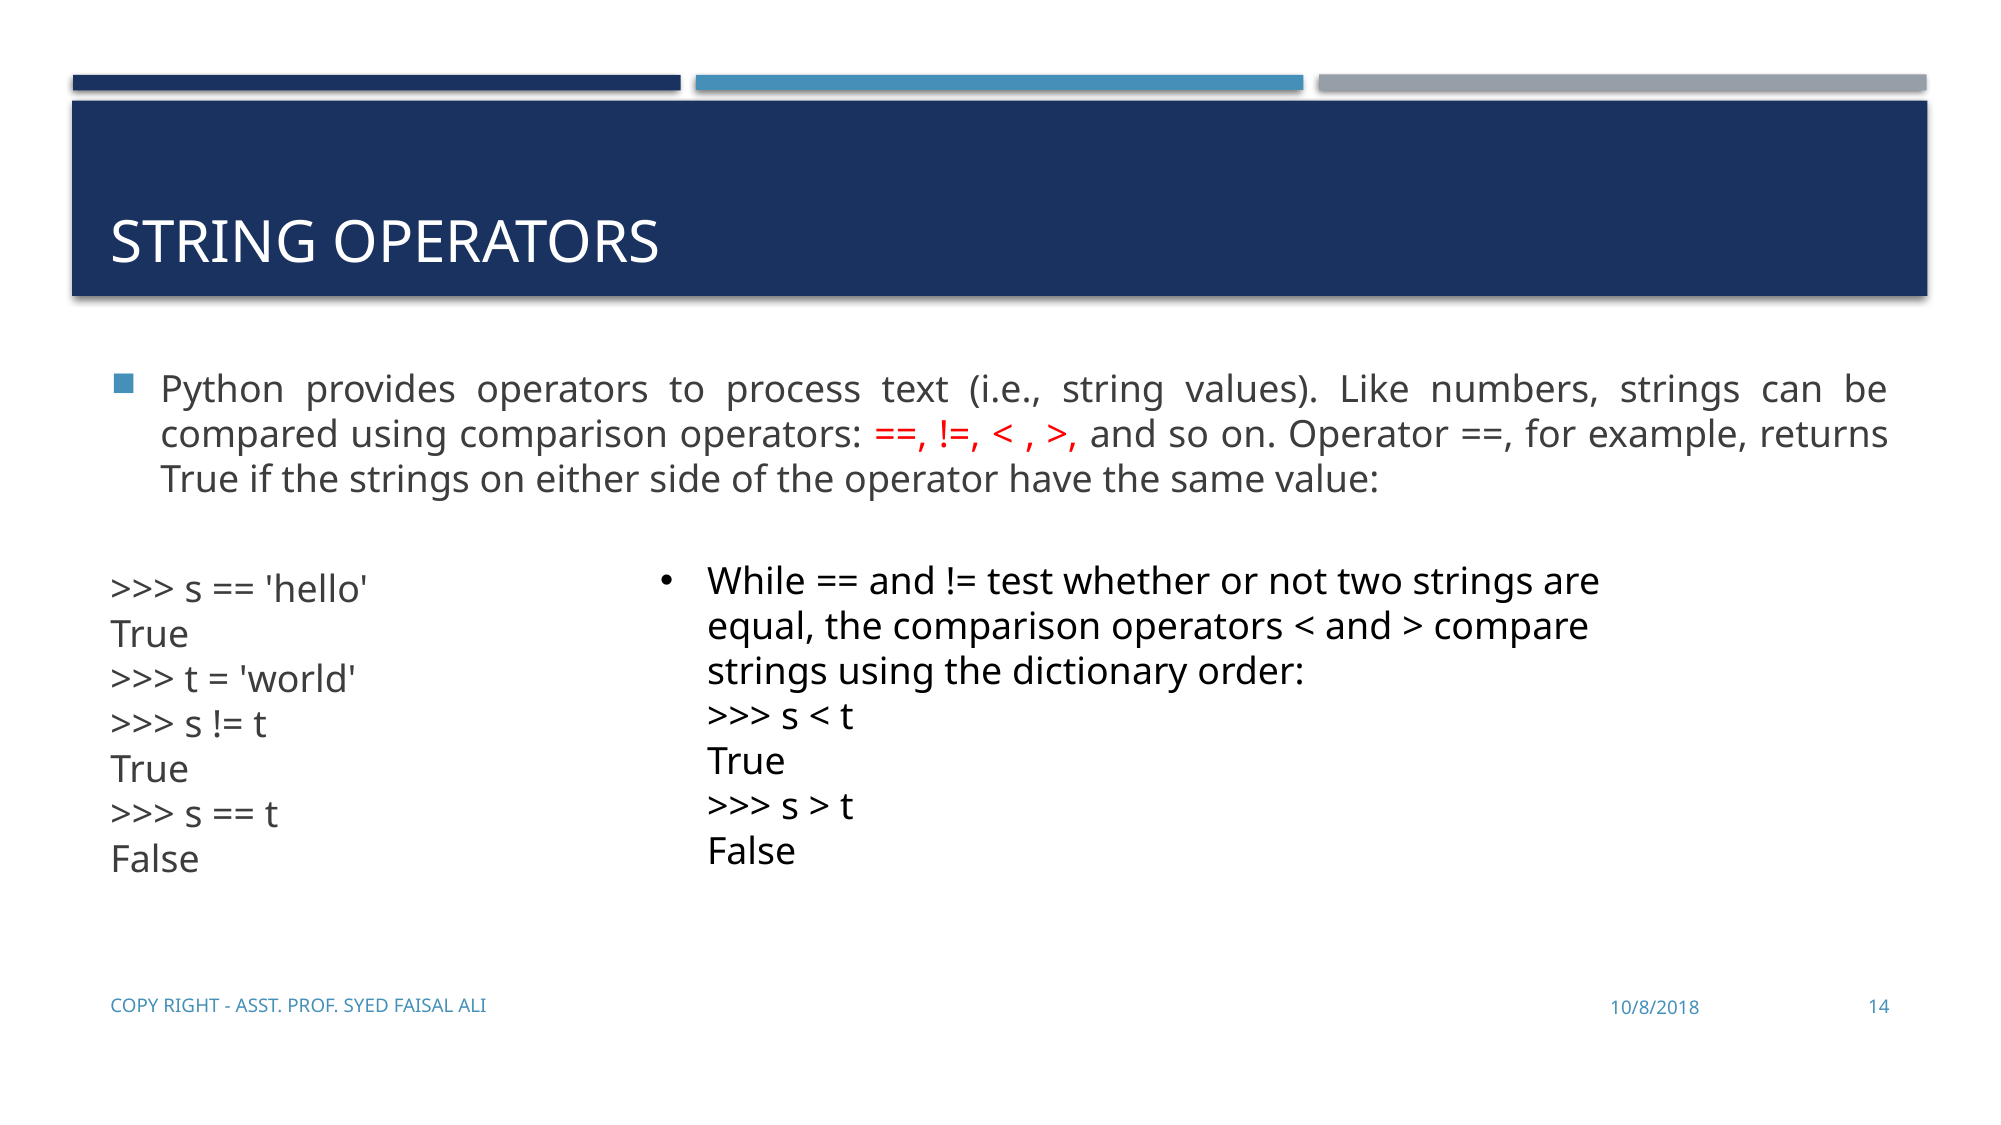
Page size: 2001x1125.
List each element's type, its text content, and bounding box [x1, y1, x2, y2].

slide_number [1247, 977, 1715, 1037]
slide_number 14 [1732, 977, 1905, 1037]
footer Copy Right - Asst. Prof. Syed Faisal Ali [95, 976, 1230, 1037]
title String operators [95, 115, 1905, 282]
text_box While == and != test whether or not two strings are equal, the comparison operators < and > compare strings using the dictionary order: >>> s < t True >>> s > t False [645, 549, 1699, 925]
list Python provides operators to process text (i.e., string values). Like numbers, strings can be compared using comparison operators: ==, !=, < , >, and so on. Operator ==, for example, returns True if the strings on either side of the operator have the same value: >>> s == 'hello' True >>> t = 'world' >>> s != t True >>> s == t False [95, 357, 1905, 962]
